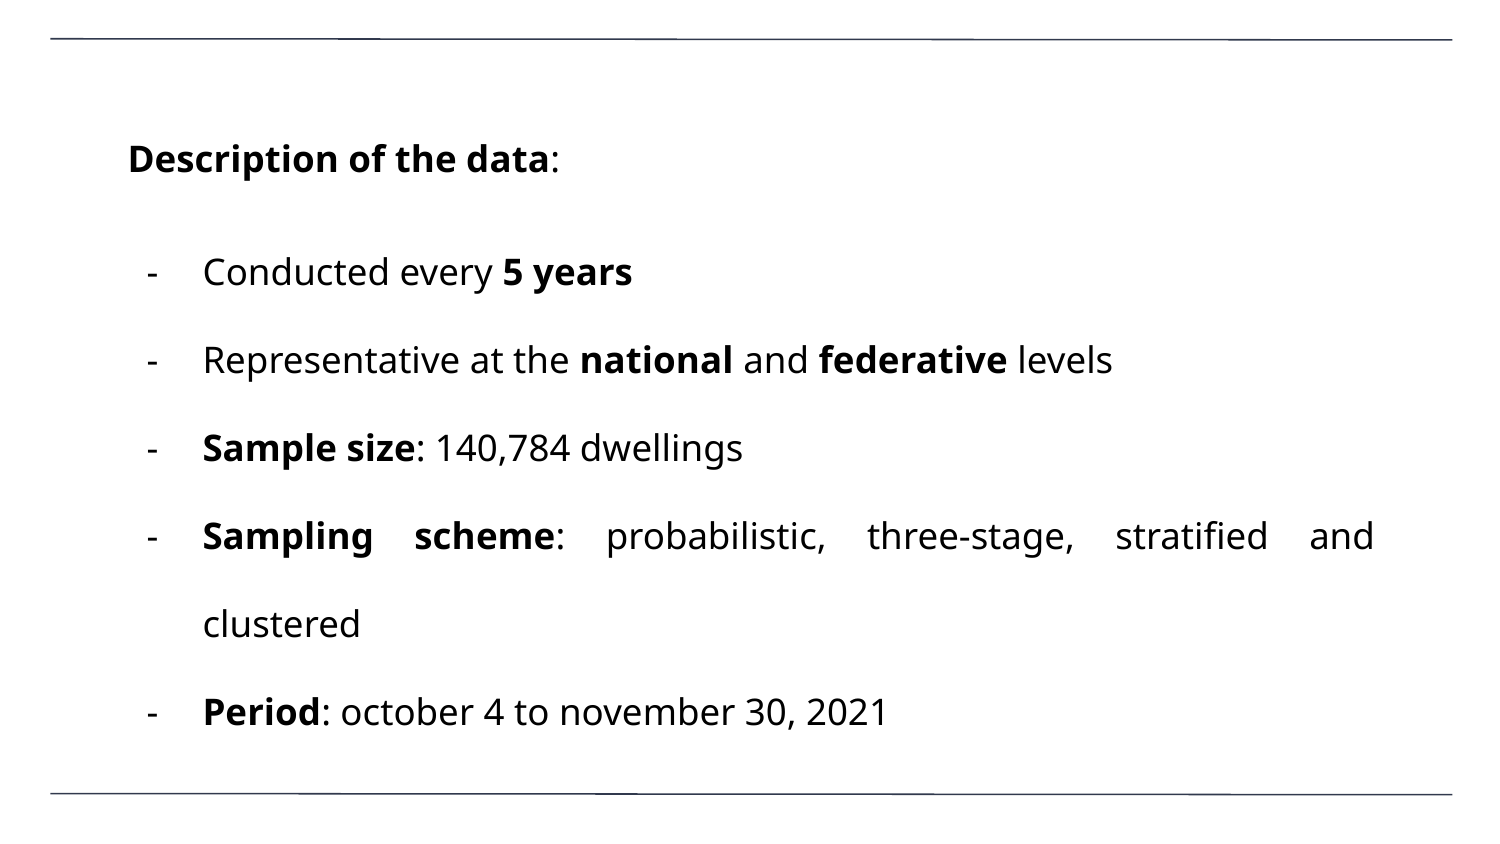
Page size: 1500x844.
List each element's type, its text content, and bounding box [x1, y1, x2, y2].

list Description of the data: Conducted every 5 years Representative at the national and federative levels Sample size: 140,784 dwellings Sampling scheme: probabilistic, three-stage, stratified and clustered Period: october 4 to november 30, 2021 [112, 76, 1391, 587]
